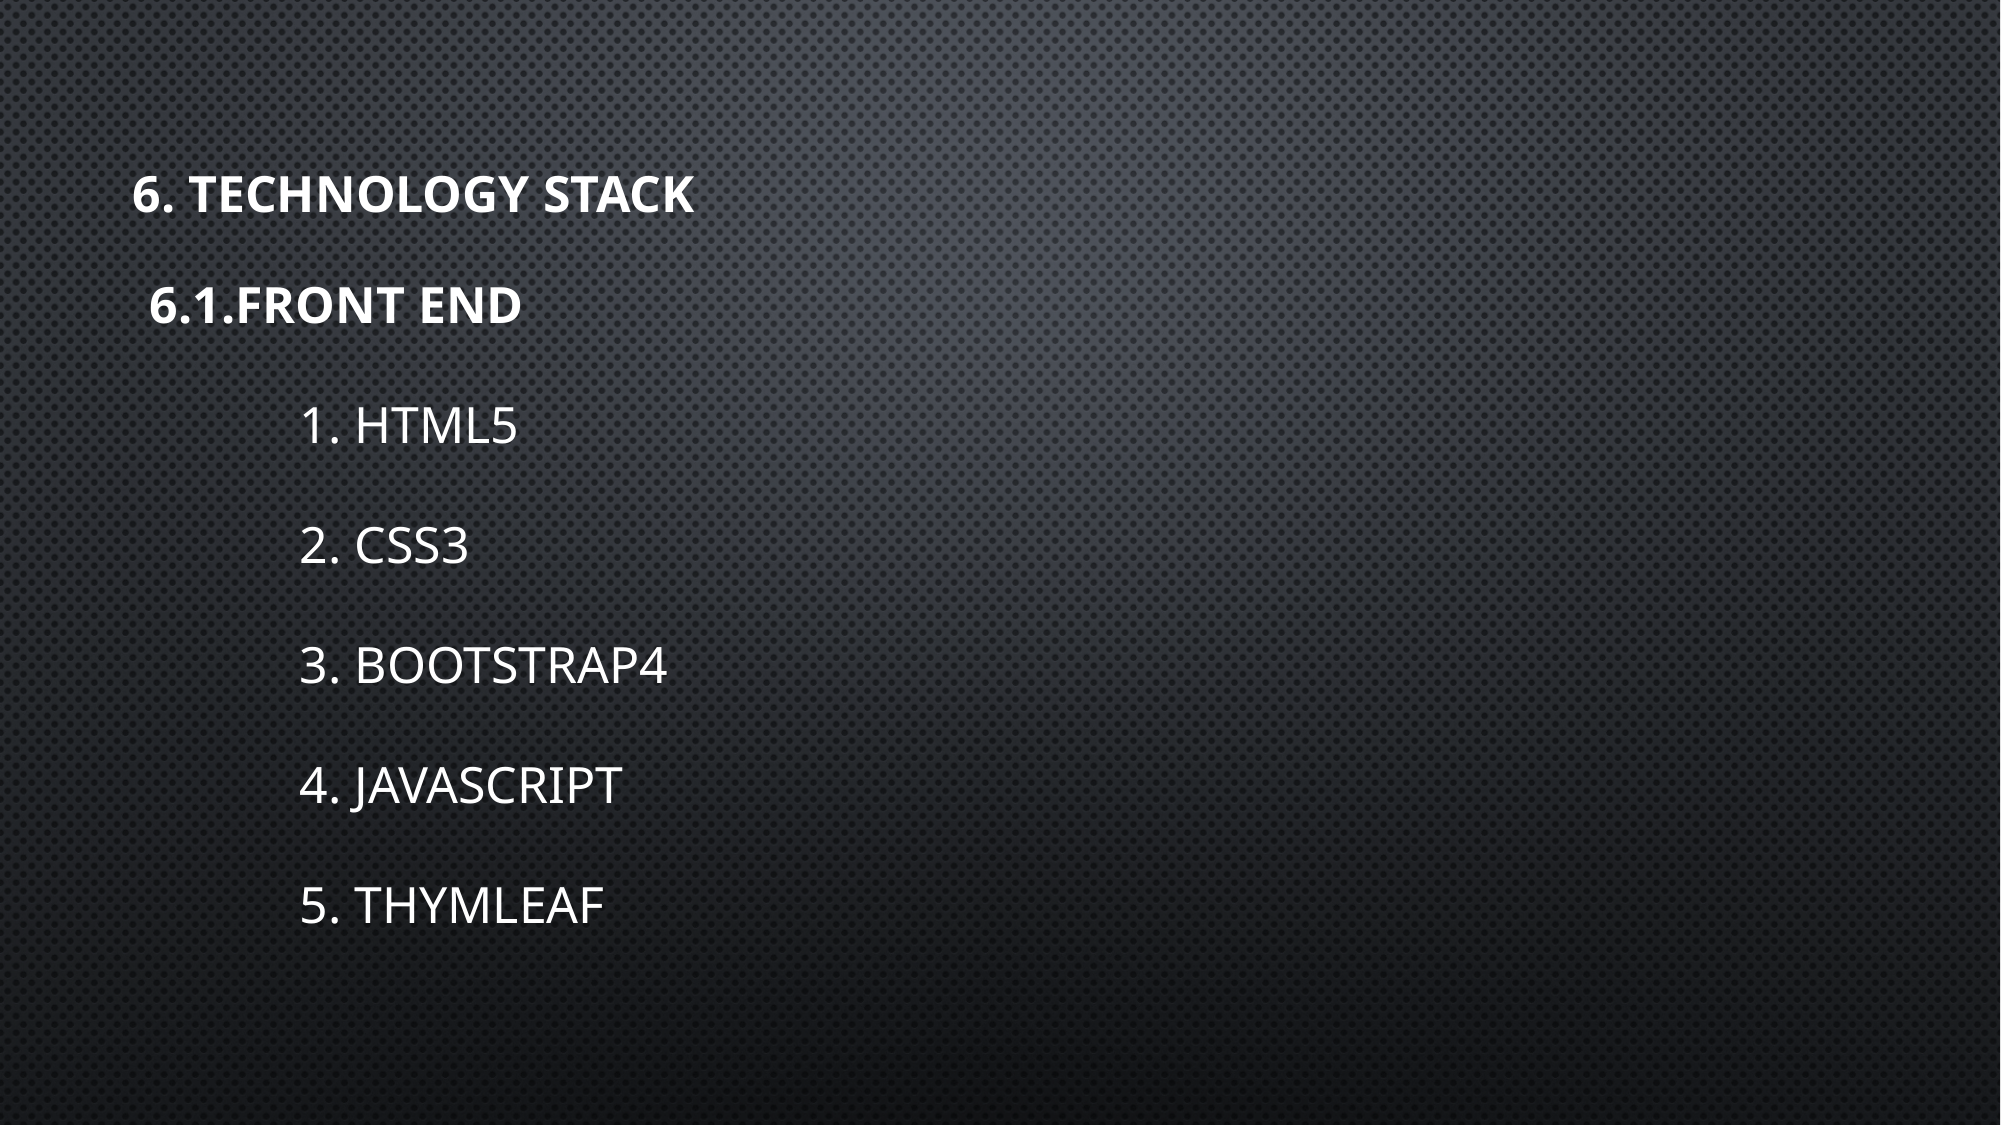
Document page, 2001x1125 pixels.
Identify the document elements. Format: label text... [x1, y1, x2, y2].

text_box 6.1.FRONT END 1. HTML5 2. CSS3 3. BOOTSTRAP4 4. JAVASCRIPT 5. THYMLEAF [134, 265, 1848, 1031]
text_box 6. TECHNOLOGY STACK [117, 154, 1831, 230]
